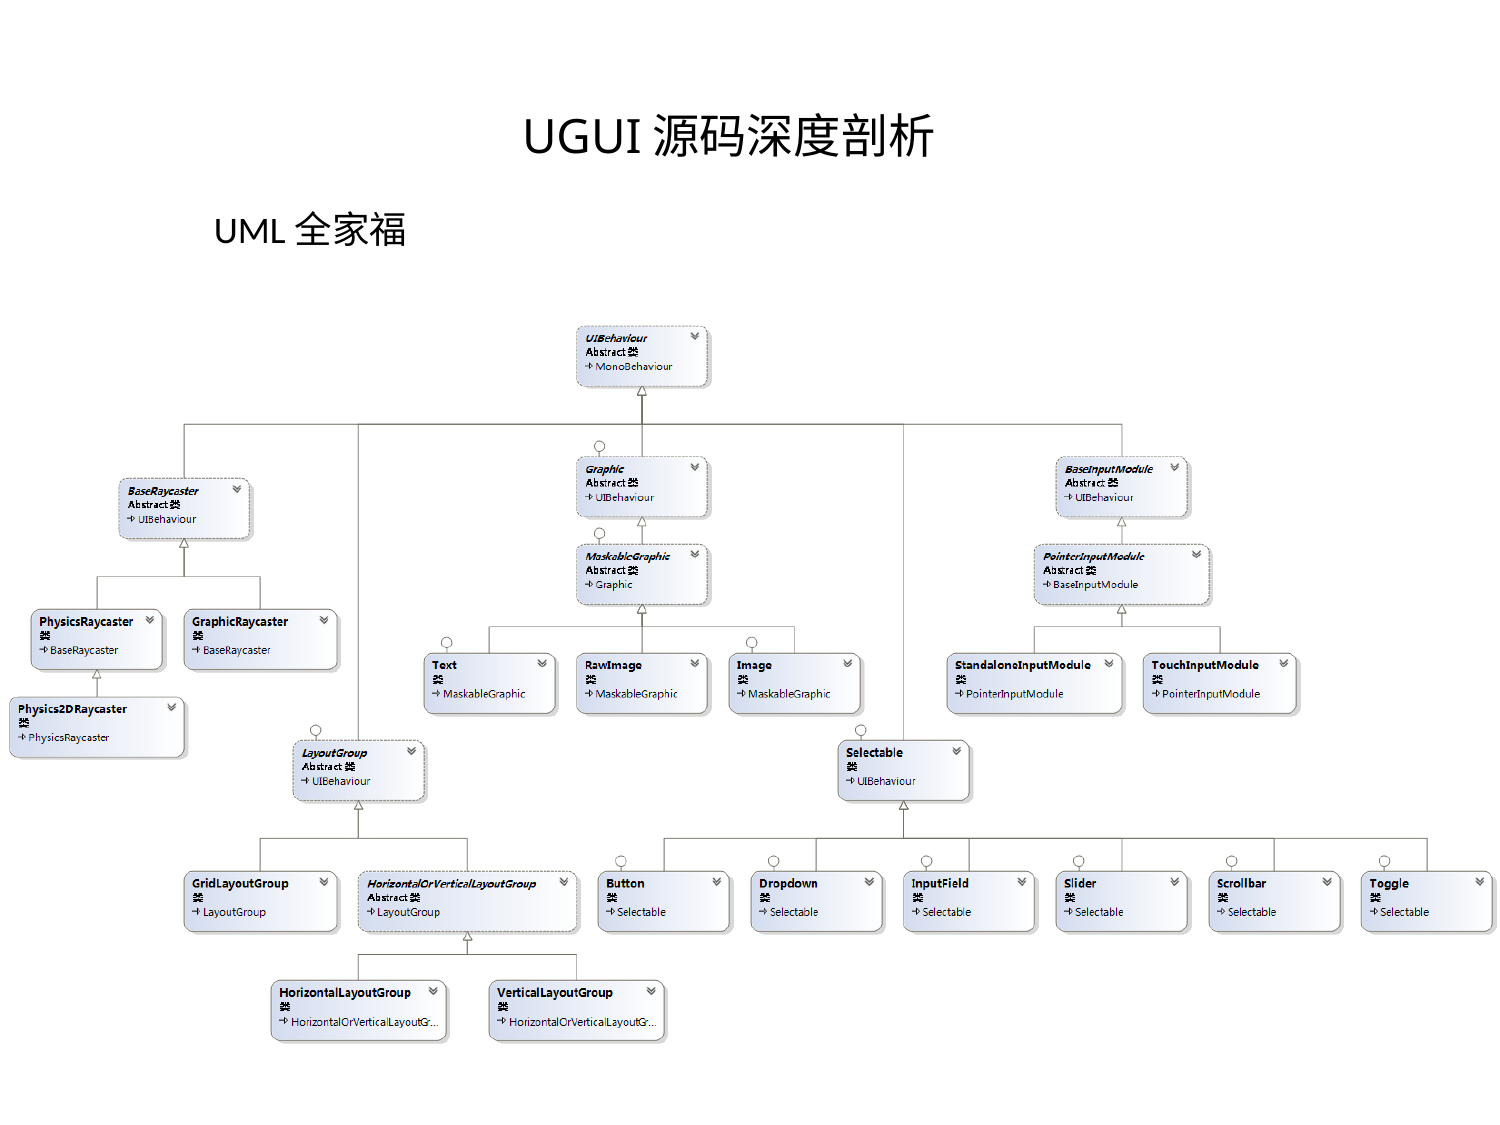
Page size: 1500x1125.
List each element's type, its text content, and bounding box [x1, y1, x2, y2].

text_box UML全家福 [199, 199, 774, 259]
picture [0, 316, 1500, 1049]
